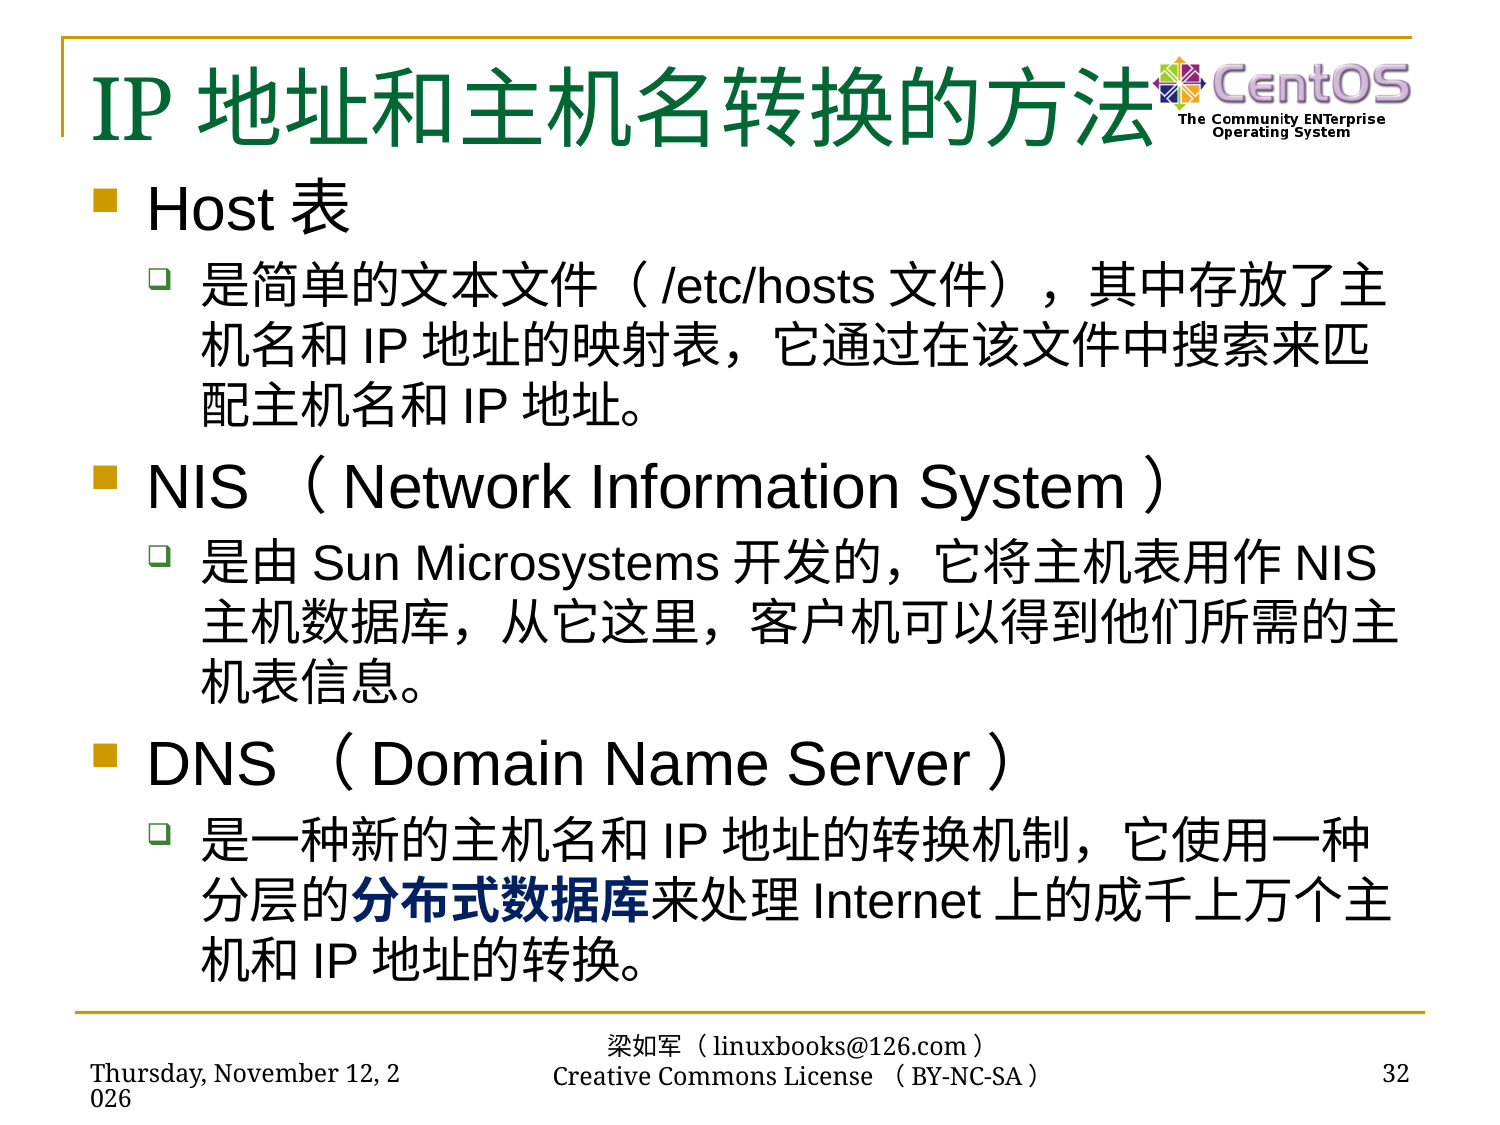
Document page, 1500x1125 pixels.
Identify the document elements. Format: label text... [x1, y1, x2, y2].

footer 梁如军（linuxbooks@126.com） Creative Commons License（BY-NC-SA） [359, 1022, 1247, 1099]
title IP地址和主机名转换的方法 [74, 45, 1426, 160]
slide_number 32 [1074, 1023, 1426, 1100]
list Host表 是简单的文本文件（/etc/hosts文件），其中存放了主机名和IP地址的映射表，它通过在该文件中搜索来匹配主机名和IP地址。 NIS（Network Information System） 是由Sun Microsystems开发的，它将主机表用作NIS主机数据库，从它这里，客户机可以得到他们所需的主机表信息。 DNS（Domain Name Server） 是一种新的主机名和IP地址的转换机制，它使用一种分层的分布式数据库来处理Internet上的成千上万个主机和IP地址的转换。 [74, 160, 1426, 1006]
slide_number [74, 1023, 426, 1100]
